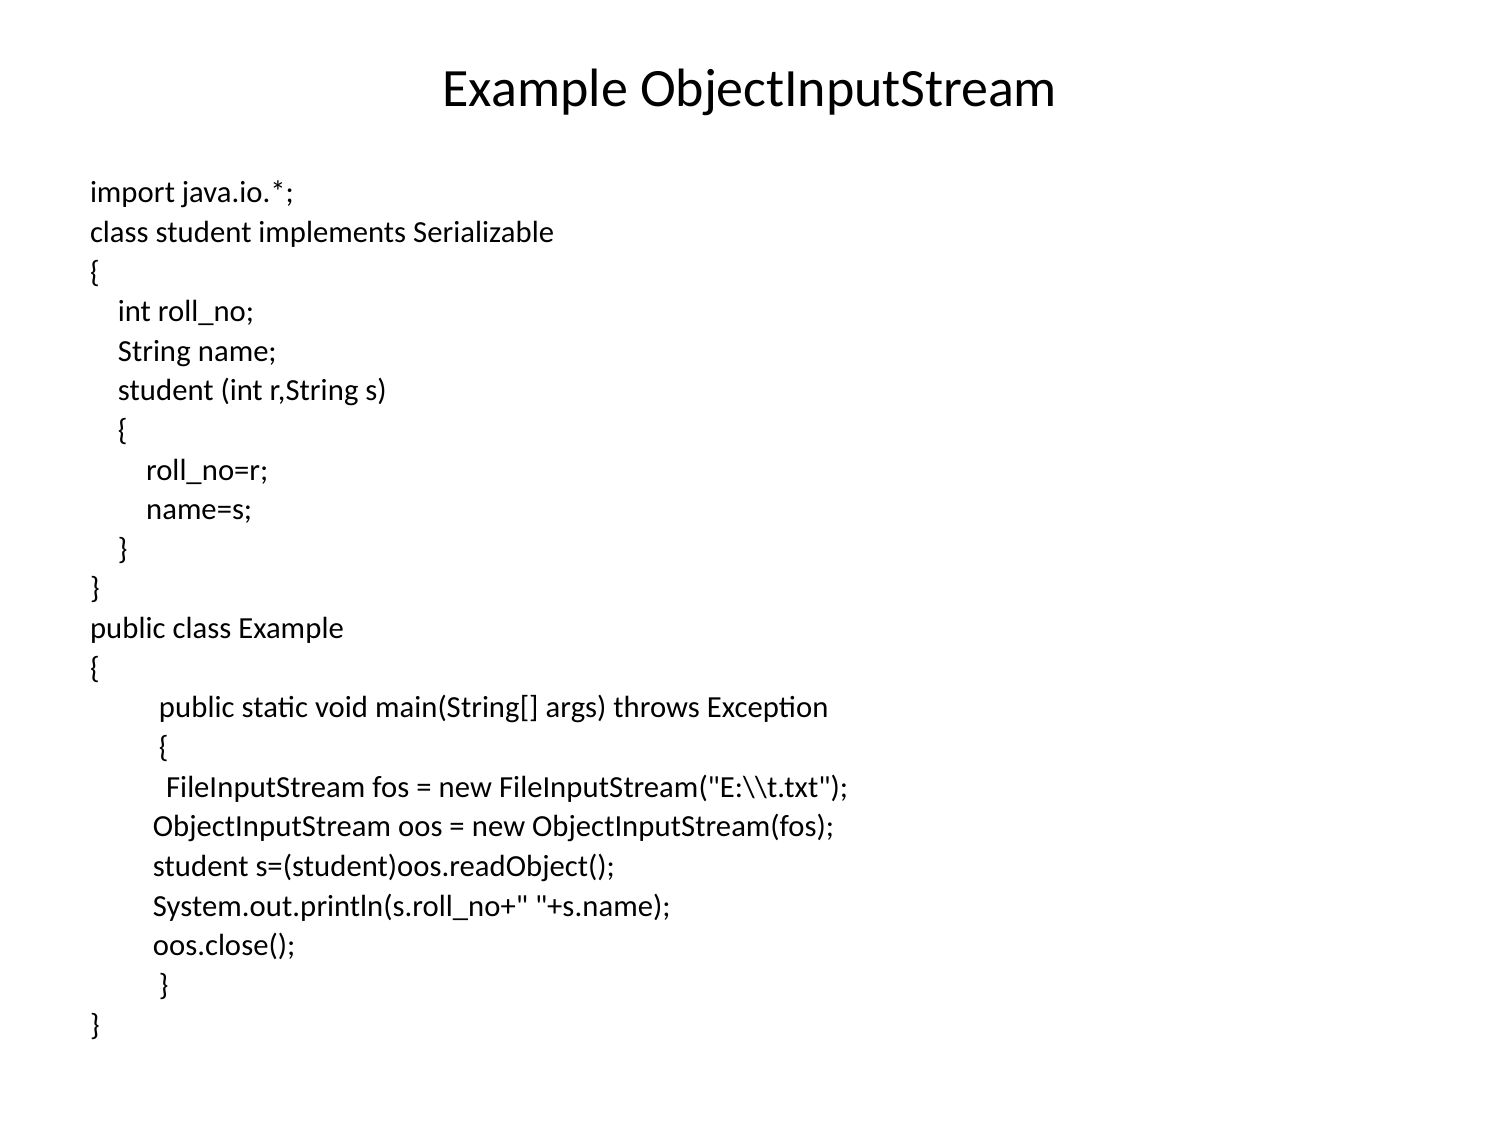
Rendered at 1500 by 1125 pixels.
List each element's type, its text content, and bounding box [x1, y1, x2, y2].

title Example ObjectInputStream [75, 45, 1425, 125]
list import java.io.*; class student implements Serializable { int roll_no; String name; student (int r,String s) { roll_no=r; name=s; } } public class Example { public static void main(String[] args) throws Exception { FileInputStream fos = new FileInputStream("E:\\t.txt"); ObjectInputStream oos = new ObjectInputStream(fos); student s=(student)oos.readObject(); System.out.println(s.roll_no+" "+s.name); oos.close(); } } [75, 125, 1425, 1063]
